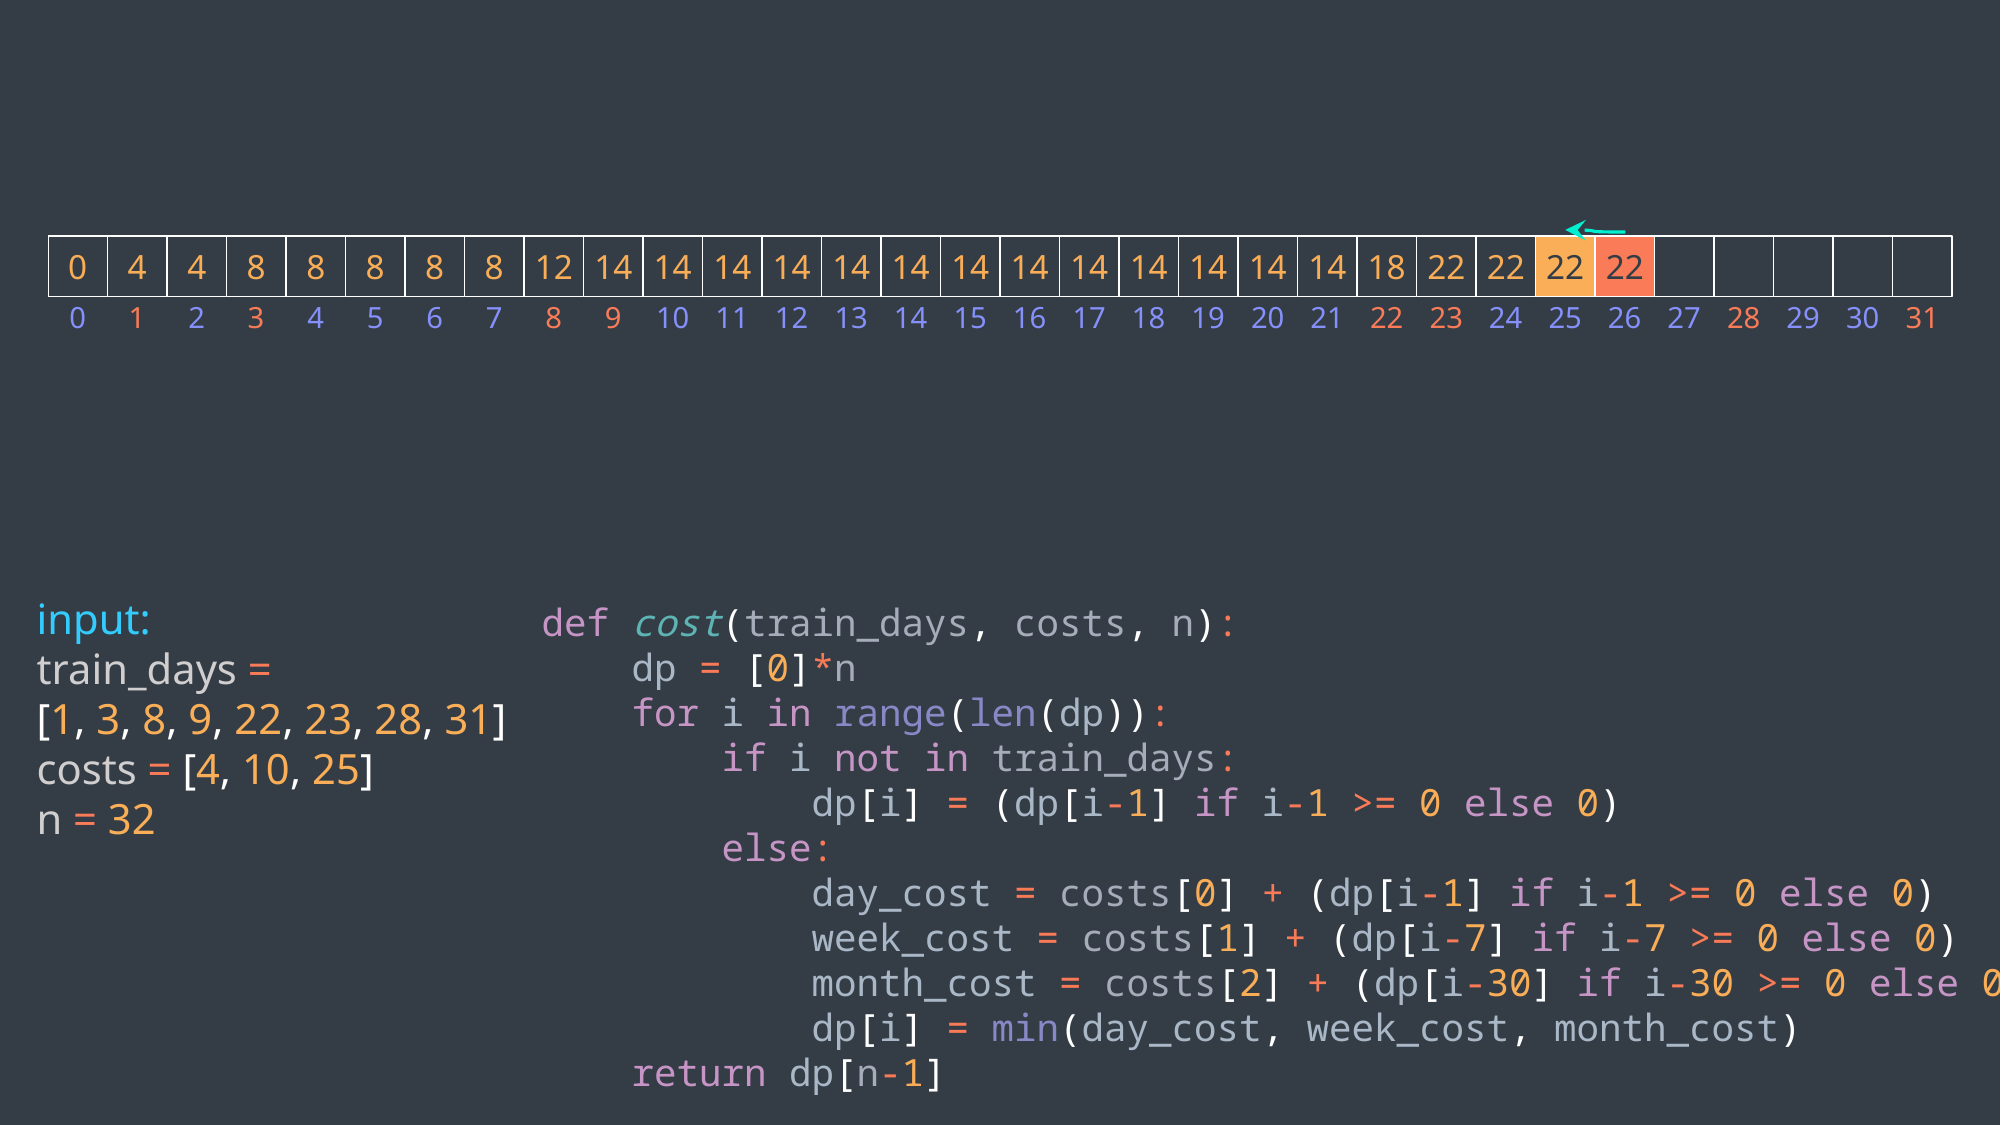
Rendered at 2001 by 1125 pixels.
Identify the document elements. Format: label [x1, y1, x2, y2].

text_box [526, 591, 2000, 1102]
text_box [0, 0, 1952, 415]
text_box [21, 585, 524, 850]
